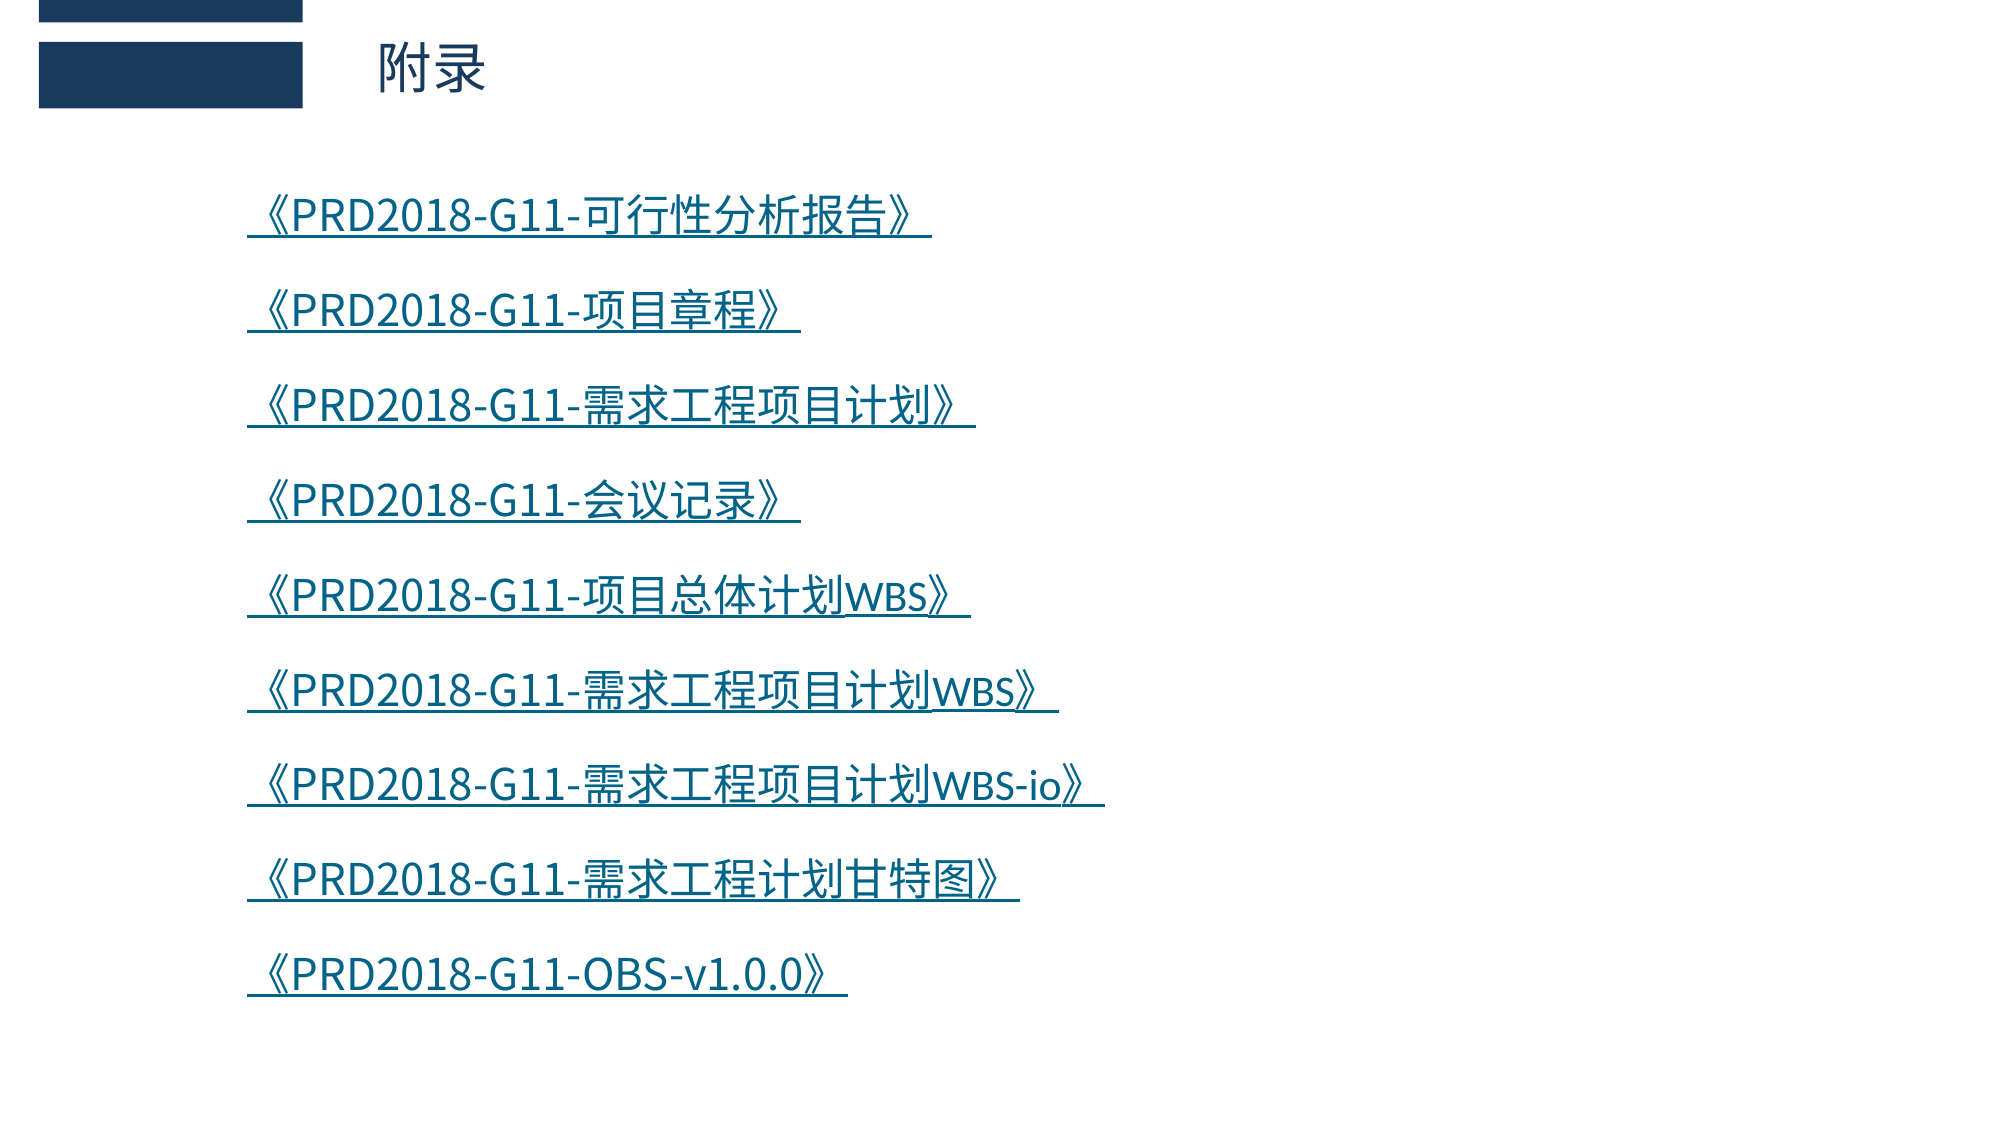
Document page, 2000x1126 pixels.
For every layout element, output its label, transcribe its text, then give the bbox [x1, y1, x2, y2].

text_box [37, 0, 305, 24]
text_box [37, 40, 305, 111]
text_box 《PRD2018-G11-可行性分析报告》 《PRD2018-G11-项目章程》 《PRD2018-G11-需求工程项目计划》 《PRD2018-G11-会议记录》 《PRD2018-G11-项目总体计划WBS》 《PRD2018-G11-需求工程项目计划WBS》 《PRD2018-G11-需求工程项目计划WBS-io》 《PRD2018-G11-需求工程计划甘特图》 《PRD2018-G11-OBS-v1.0.0》 [232, 149, 1532, 1018]
text_box 附录 [361, 26, 1355, 108]
